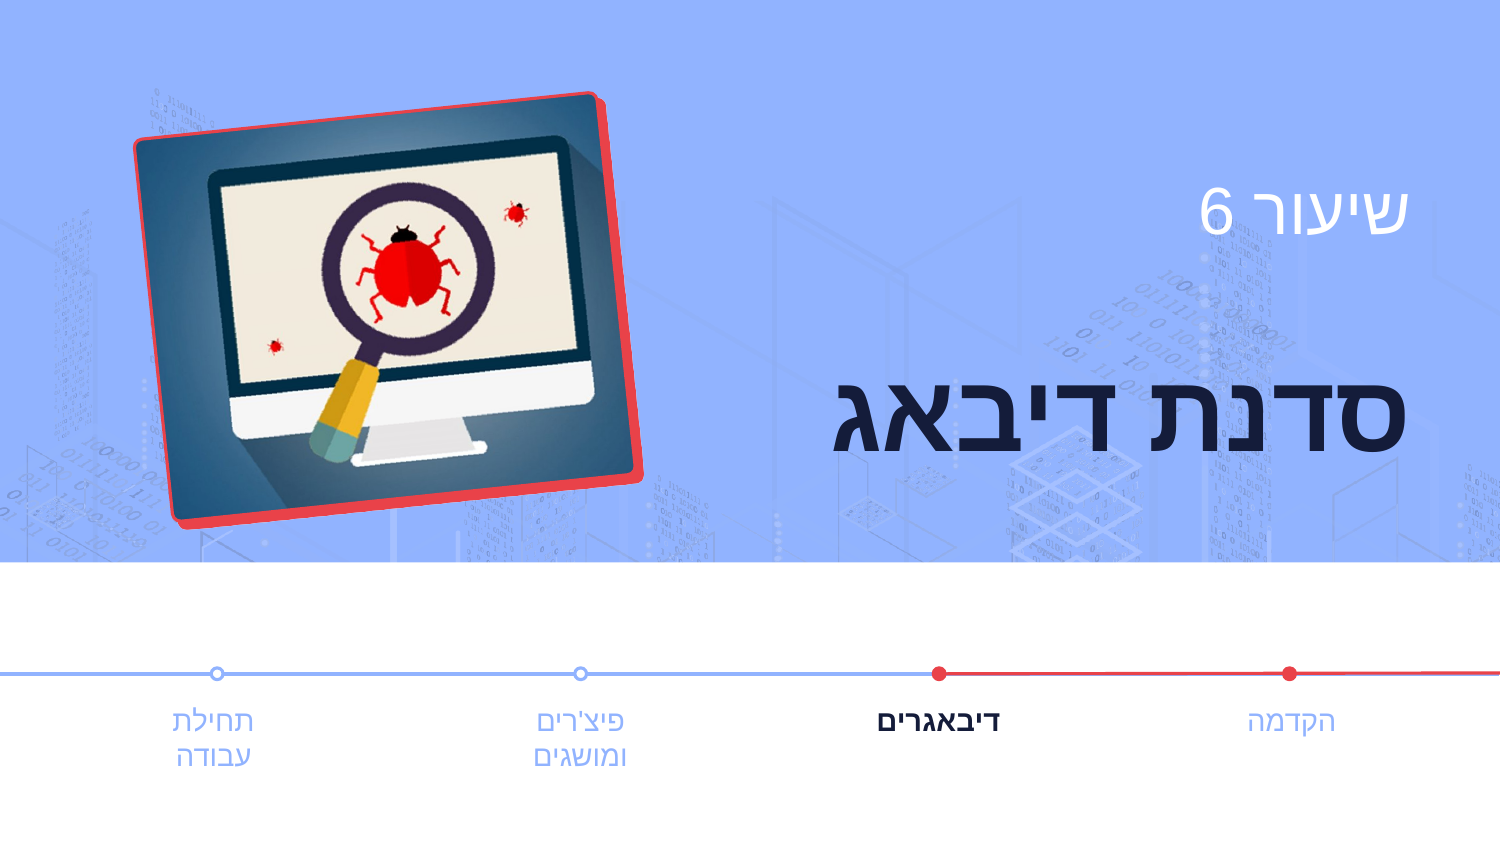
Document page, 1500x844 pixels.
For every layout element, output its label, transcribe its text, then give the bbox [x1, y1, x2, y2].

text_box [1284, 667, 1295, 671]
subtitle פיצ'רים ומושגים [495, 702, 666, 760]
title מושגים ופיצ'רים חשובים [0, 0, 1500, 562]
text_box הקדמה [1211, 702, 1373, 760]
subtitle שיעור 6 [622, 167, 1412, 221]
title סדנת דיבאג [622, 233, 1412, 473]
subtitle תחילת עבודה [132, 702, 295, 760]
text_box דיבאגרים [853, 702, 1023, 760]
text_box [933, 667, 945, 680]
text_box [574, 667, 587, 680]
text_box [211, 667, 224, 680]
picture [137, 96, 633, 518]
